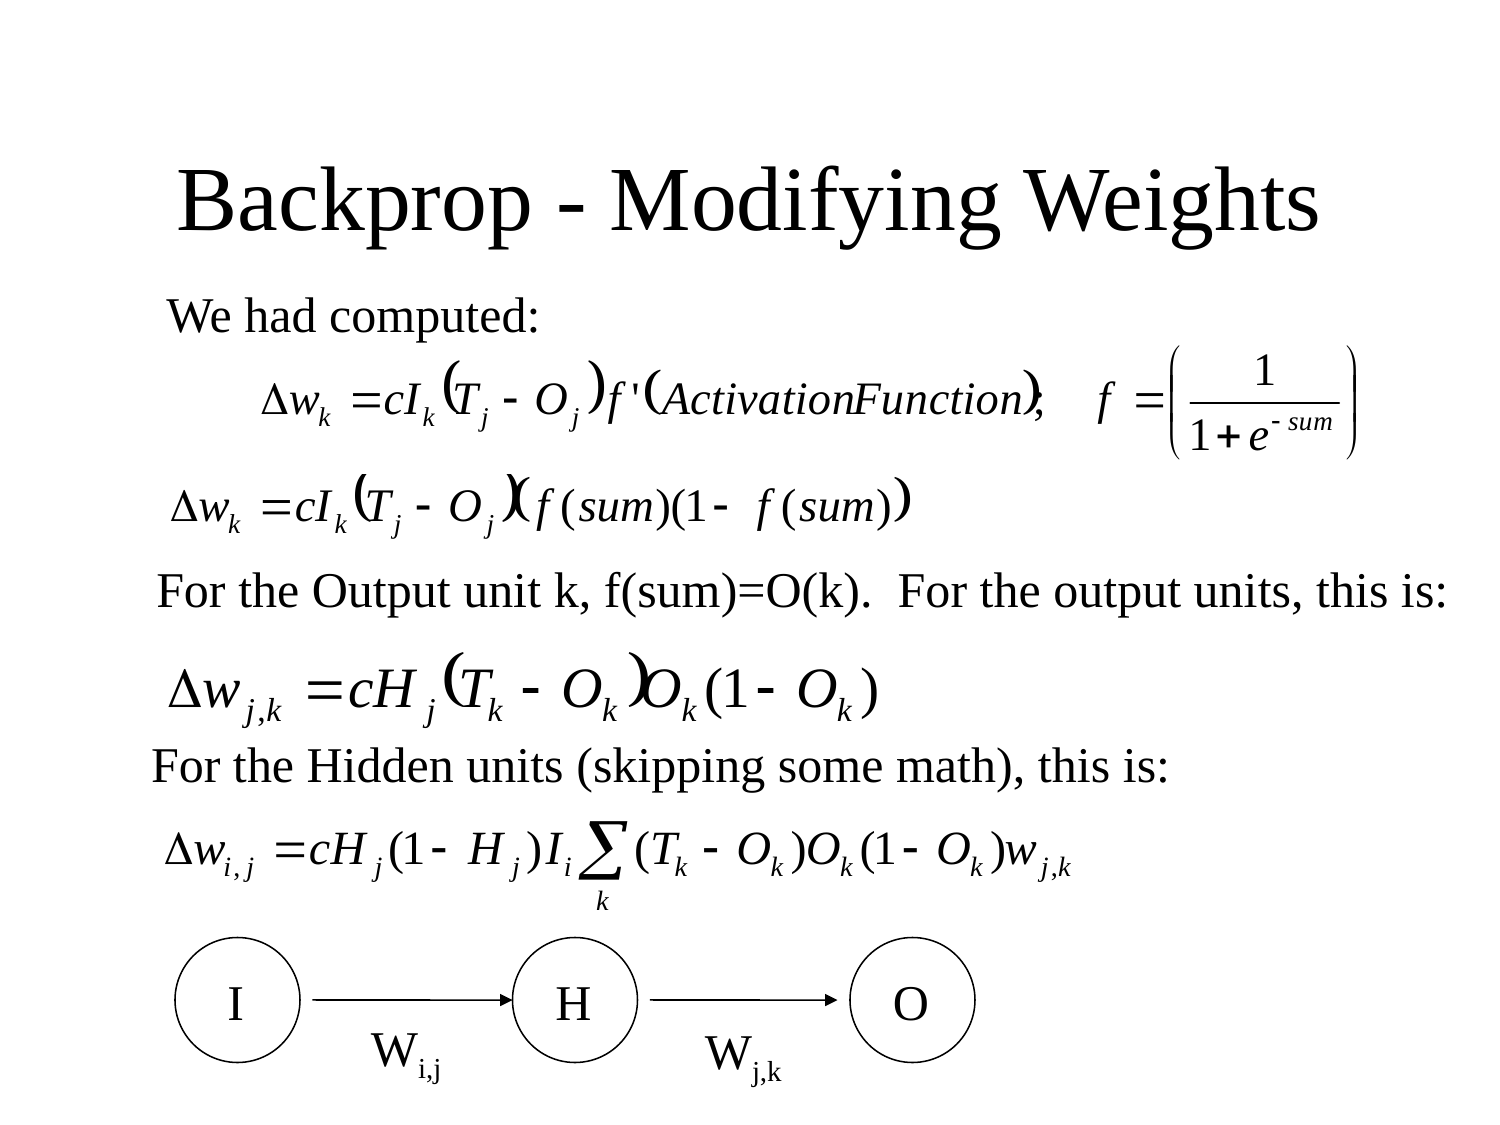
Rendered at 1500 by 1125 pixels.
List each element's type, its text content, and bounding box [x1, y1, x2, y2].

text_box For the Hidden units (skipping some math), this is: [136, 725, 1186, 800]
text_box [849, 937, 976, 1063]
text_box I [212, 962, 260, 1038]
text_box We had computed: [151, 275, 556, 350]
title Backprop - Modifying Weights [112, 99, 1388, 288]
text_box [312, 993, 513, 1007]
text_box For the Output unit k, f(sum)=O(k). For the output units, this is: [141, 550, 1464, 625]
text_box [253, 337, 1372, 469]
text_box [174, 937, 301, 1063]
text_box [156, 812, 1082, 921]
text_box [512, 937, 638, 1063]
text_box Wi,j [324, 1008, 488, 1092]
text_box [649, 993, 838, 1007]
text_box H [540, 962, 607, 1038]
text_box Wj,k [687, 1011, 800, 1095]
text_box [158, 649, 893, 741]
text_box O [878, 962, 944, 1038]
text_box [162, 474, 913, 550]
